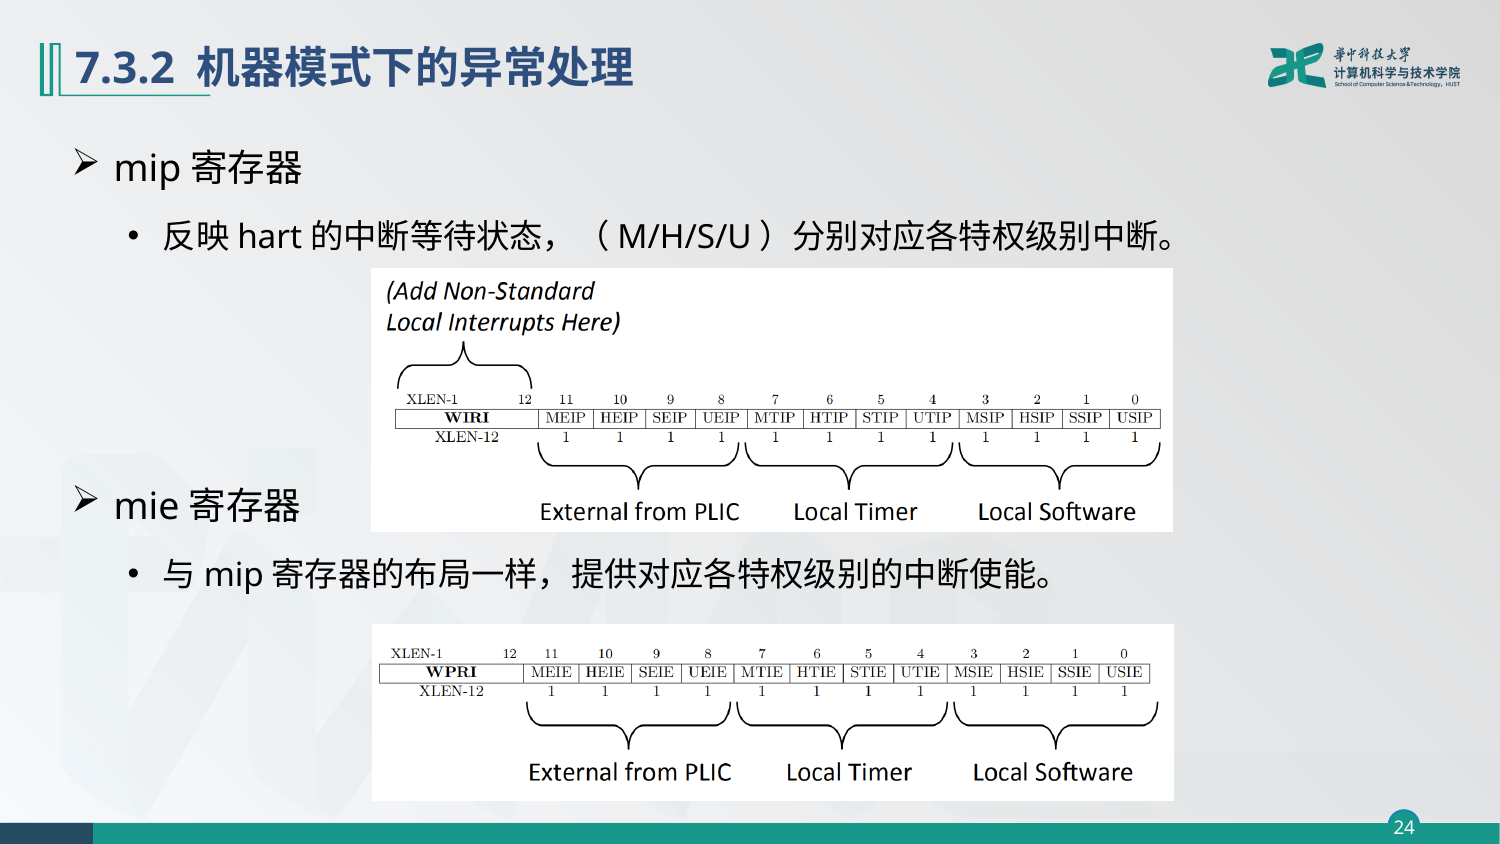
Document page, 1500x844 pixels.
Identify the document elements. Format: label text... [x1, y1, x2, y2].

title 7.3.2 机器模式下的异常处理 [60, 31, 1354, 108]
picture [1354, 43, 1460, 88]
list mip寄存器 反映hart的中断等待状态，（M/H/S/U）分别对应各特权级别中断。 mie寄存器 与mip寄存器的布局一样，提供对应各特权级别的中断使能。 [60, 115, 1460, 810]
picture [372, 624, 1174, 801]
picture [371, 268, 1173, 532]
